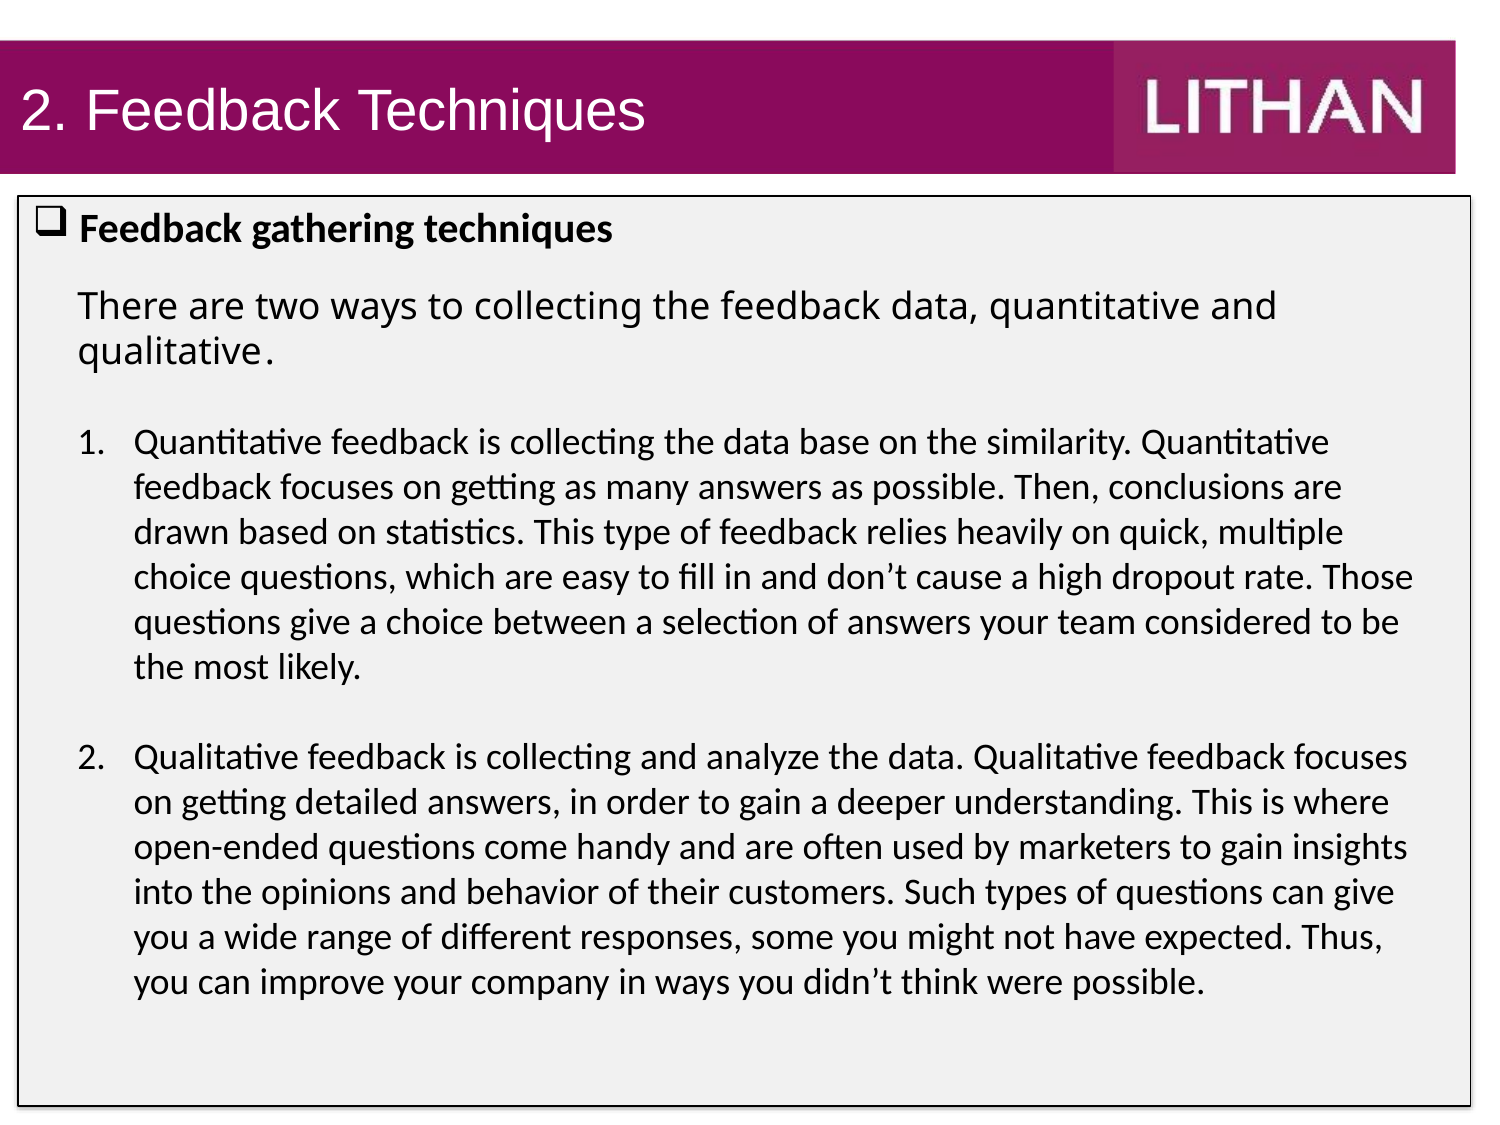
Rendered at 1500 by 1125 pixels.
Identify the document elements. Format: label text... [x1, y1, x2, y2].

text_box [17, 196, 1471, 1106]
text_box [648, 192, 1478, 1117]
text_box Feedback gathering techniques [30, 199, 619, 252]
text_box There are two ways to collecting the feedback data, quantitative and qualitative . Quantitative feedback is collecting the data base on the similarity. Quantitative feedback focuses on getting as many answers as possible. Then, conclusions are drawn based on statistics. This type of feedback relies heavily on quick, multiple choice questions, which are easy to fill in and don’t cause a high dropout rate. Those questions give a choice between a selection of answers your team considered to be the most likely. Qualitative feedback is collecting and analyze the data. Qualitative feedback focuses on getting detailed answers, in order to gain a deeper understanding. This is where open-ended questions come handy and are often used by marketers to gain insights into the opinions and behavior of their customers. Such types of questions can give you a wide range of different responses, some you might not have expected. Thus, you can improve your company in ways you didn’t think were possible. [62, 274, 1450, 1125]
title 2. Feedback Techniques [18, 70, 655, 192]
picture [0, 37, 1456, 178]
text_box [2, 188, 648, 289]
text_box [9, 289, 62, 1117]
